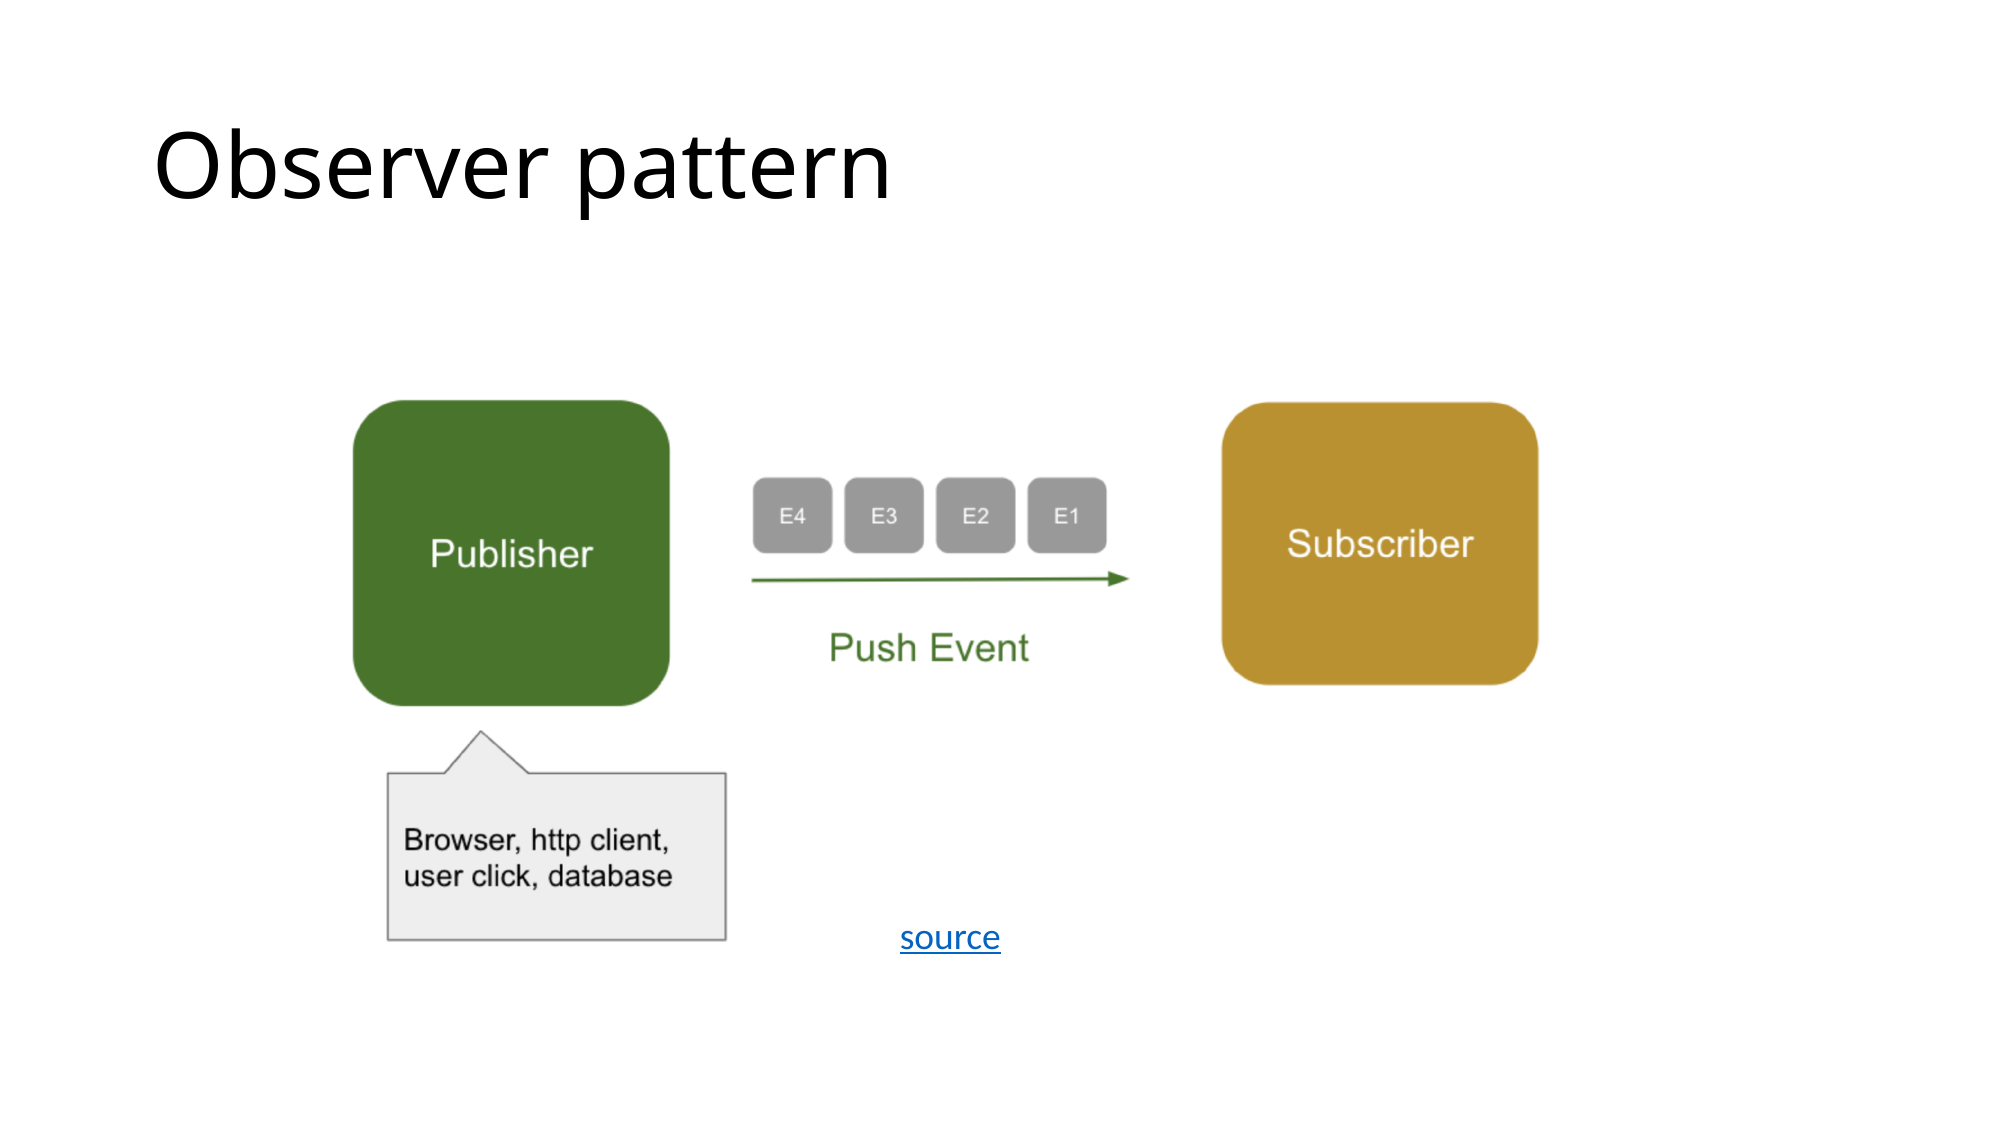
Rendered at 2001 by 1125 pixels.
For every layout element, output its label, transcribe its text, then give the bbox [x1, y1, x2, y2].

picture [287, 324, 1599, 969]
title Observer pattern [137, 59, 1863, 278]
